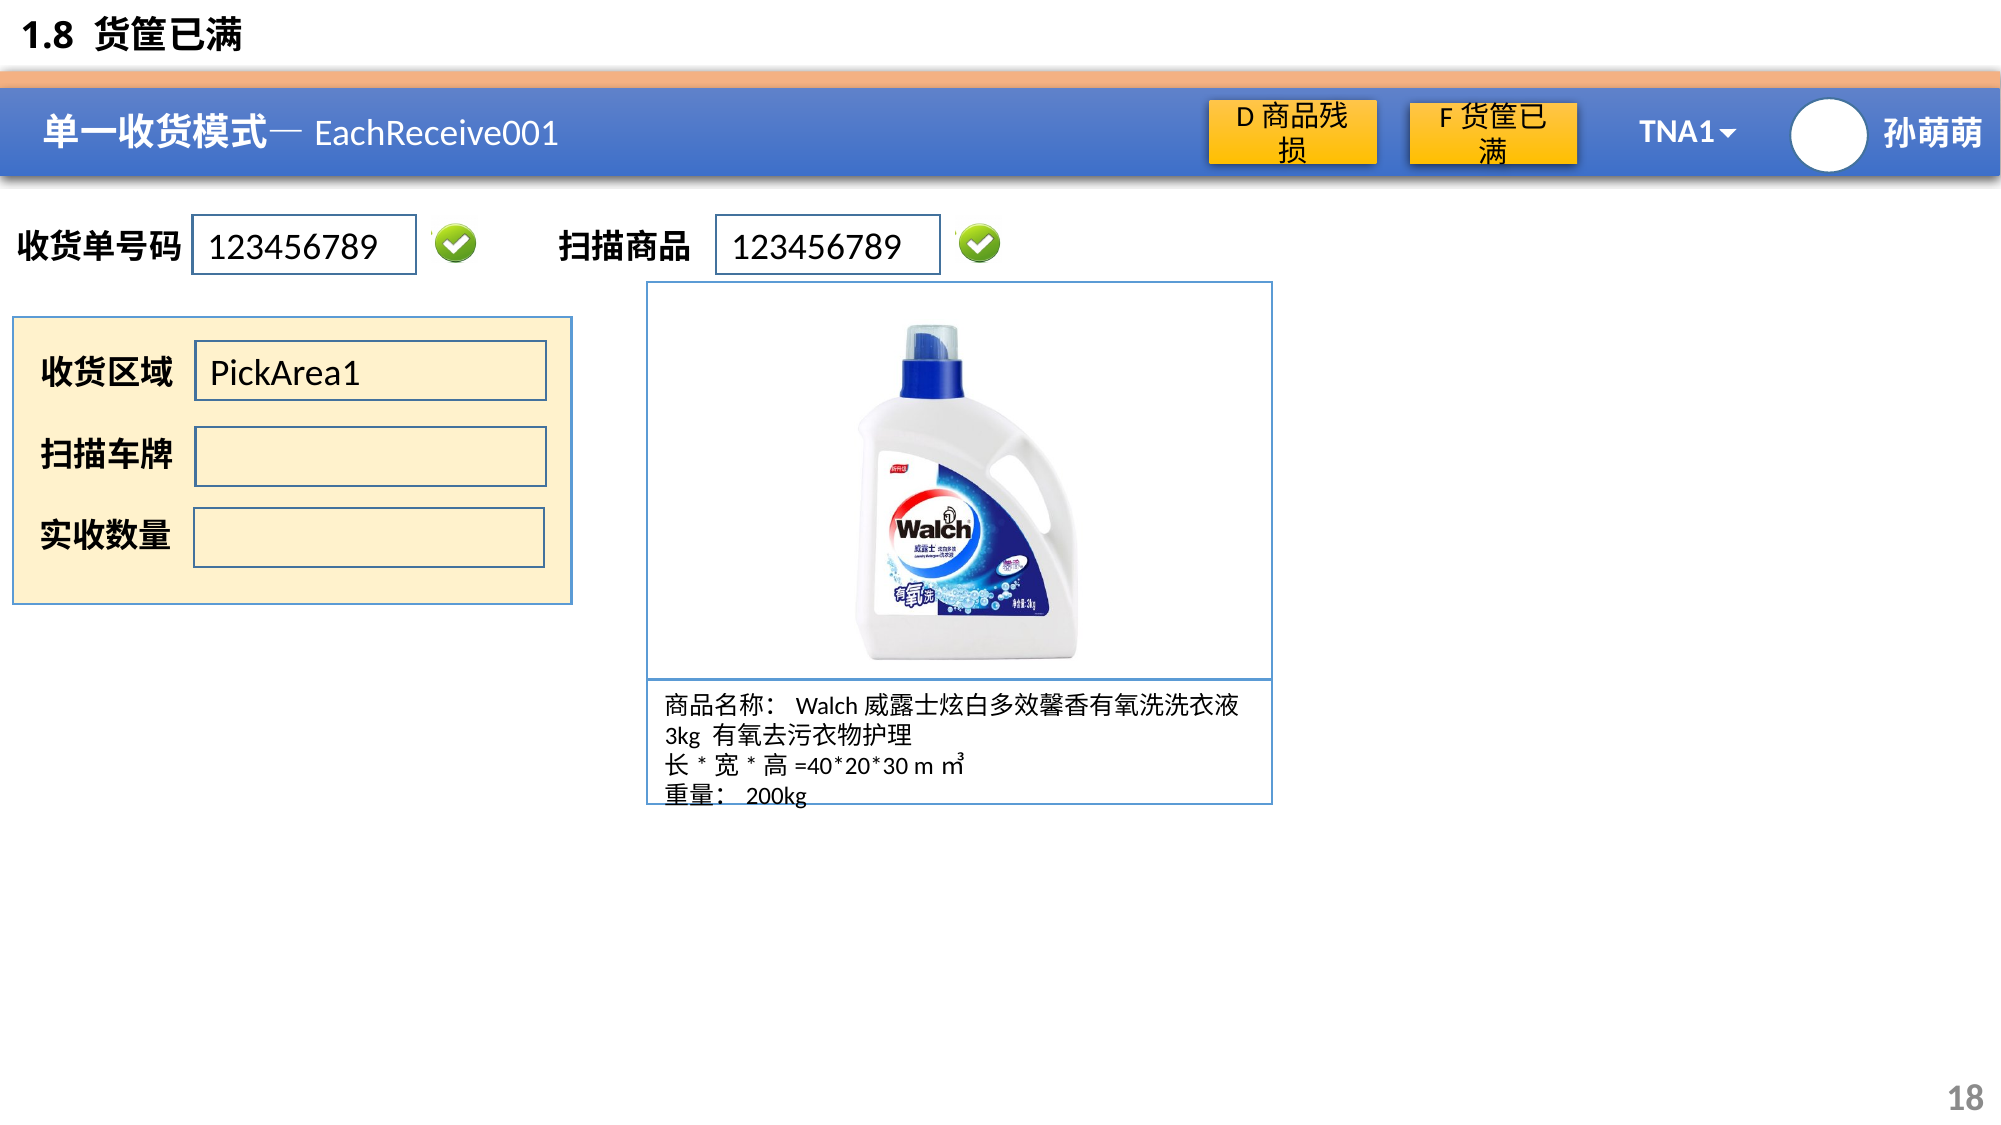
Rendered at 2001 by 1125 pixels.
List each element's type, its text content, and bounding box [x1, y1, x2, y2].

text_box D商品残损 [1209, 100, 1377, 164]
picture [955, 215, 1002, 263]
text_box 123456789 [191, 214, 417, 275]
text_box 收货单号码 [1, 217, 191, 273]
text_box 123456789 [715, 214, 941, 275]
text_box 扫描商品 [544, 217, 715, 273]
picture [431, 215, 478, 263]
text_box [13, 316, 572, 604]
slide_number 18 [1549, 1065, 2000, 1125]
text_box 单一收货模式—EachReceive001 [28, 100, 575, 161]
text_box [647, 281, 1273, 819]
text_box F货筐已满 [1410, 103, 1578, 164]
title 1.8 货筐已满 [5, 5, 1731, 67]
